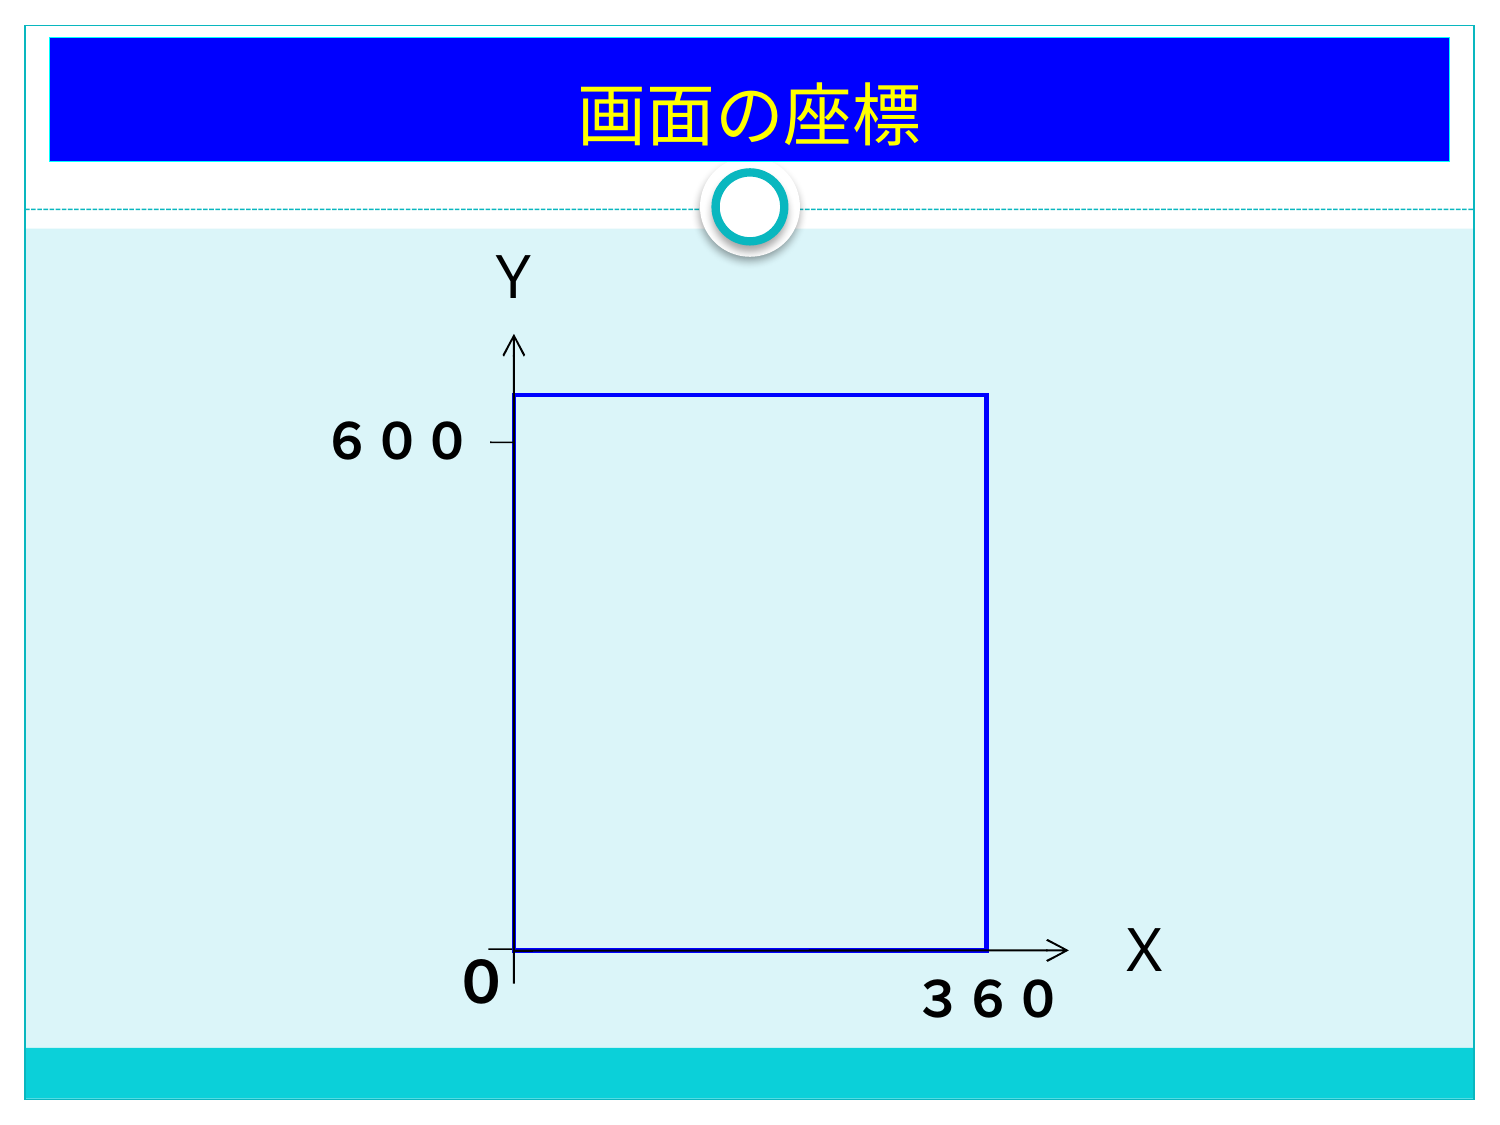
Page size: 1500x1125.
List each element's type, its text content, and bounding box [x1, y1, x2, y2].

text_box Ｙ [469, 233, 558, 318]
title 画面の座標 [49, 37, 1450, 162]
text_box ３６０ [898, 959, 1078, 1035]
text_box [526, 939, 1069, 959]
text_box [502, 333, 526, 442]
text_box Ｘ [1101, 905, 1189, 991]
text_box ６００ [265, 401, 487, 537]
text_box ０ [437, 937, 526, 1023]
text_box [514, 395, 987, 950]
